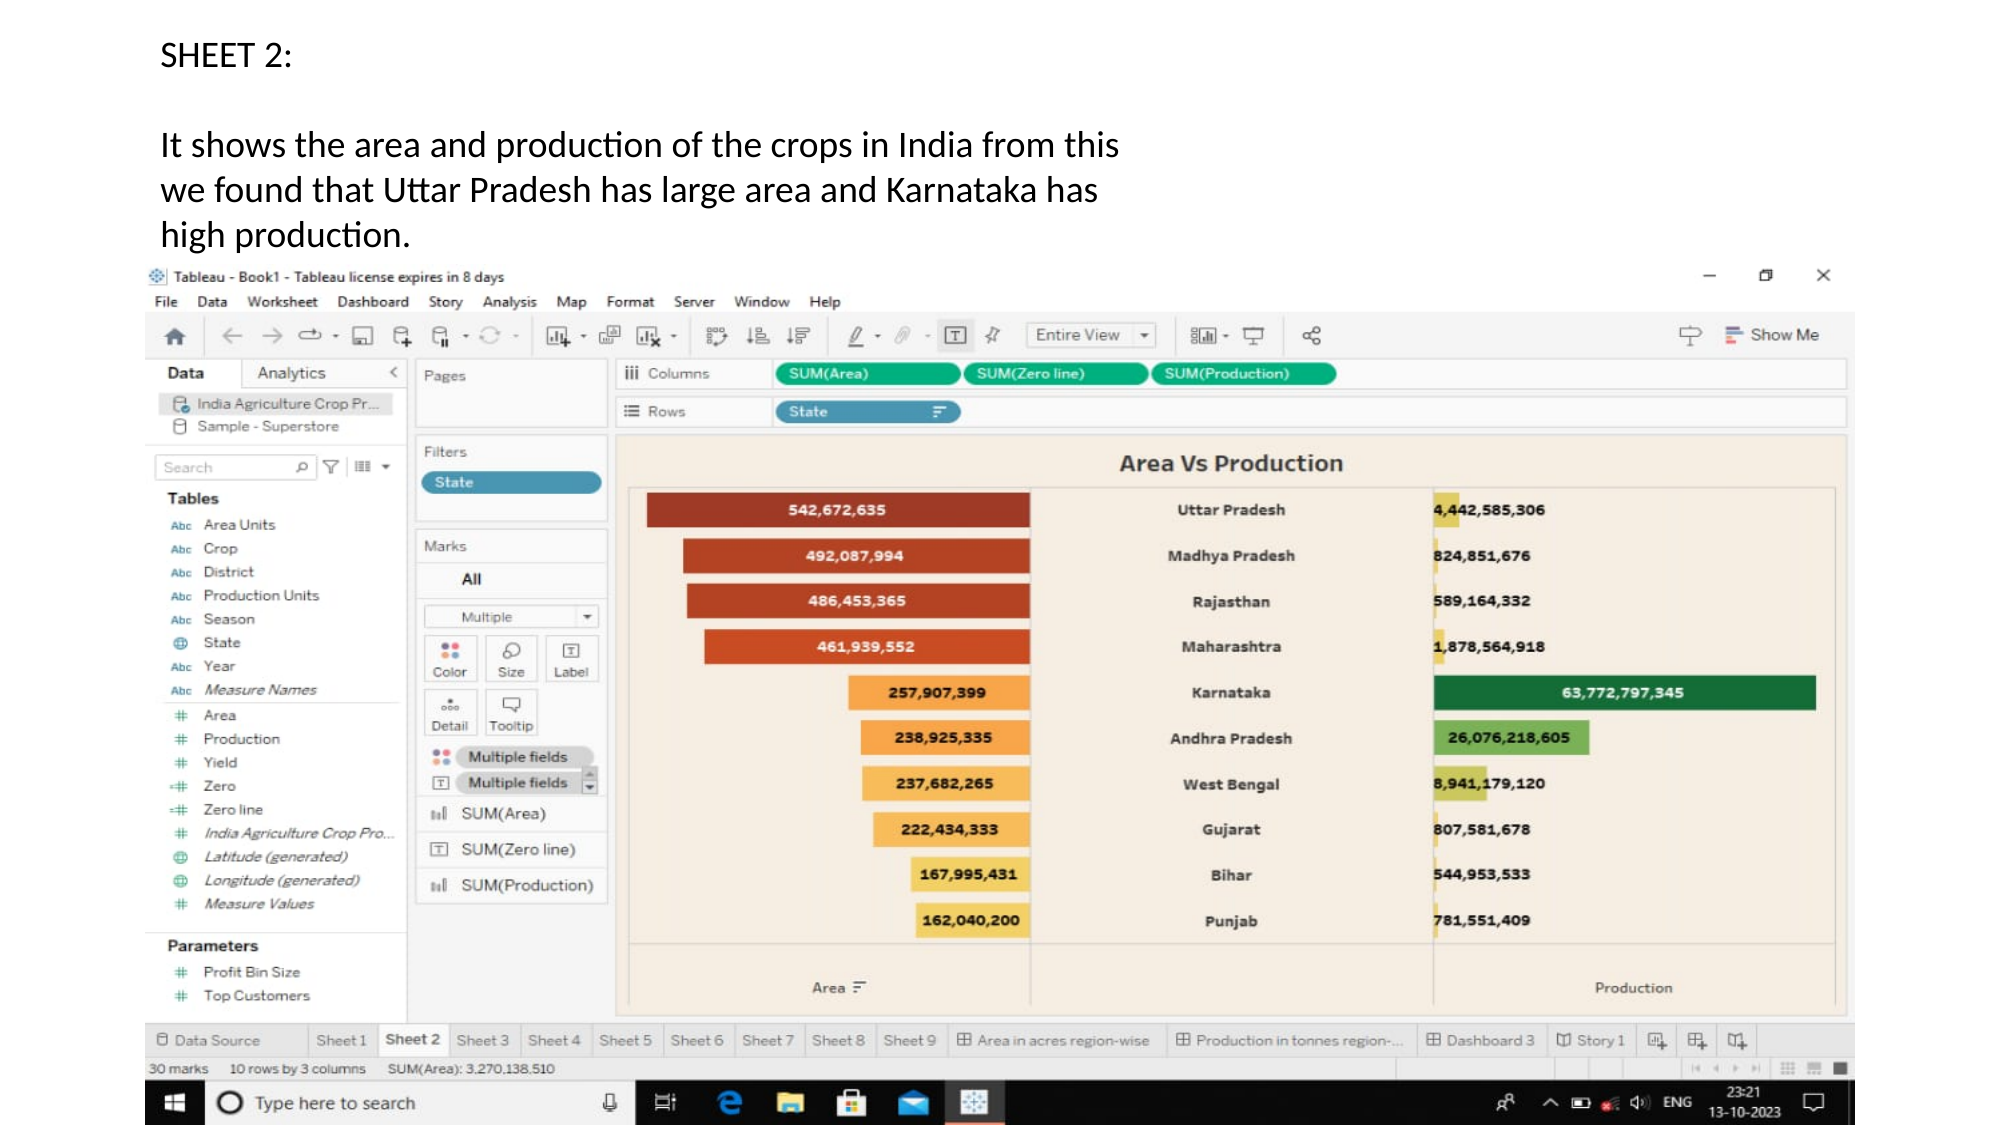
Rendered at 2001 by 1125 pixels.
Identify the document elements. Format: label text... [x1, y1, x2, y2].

text_box SHEET 2: It shows the area and production of the crops in India from this we found that Uttar Pradesh has large area and Karnataka has high production. [145, 22, 1146, 262]
picture [145, 264, 1855, 1125]
